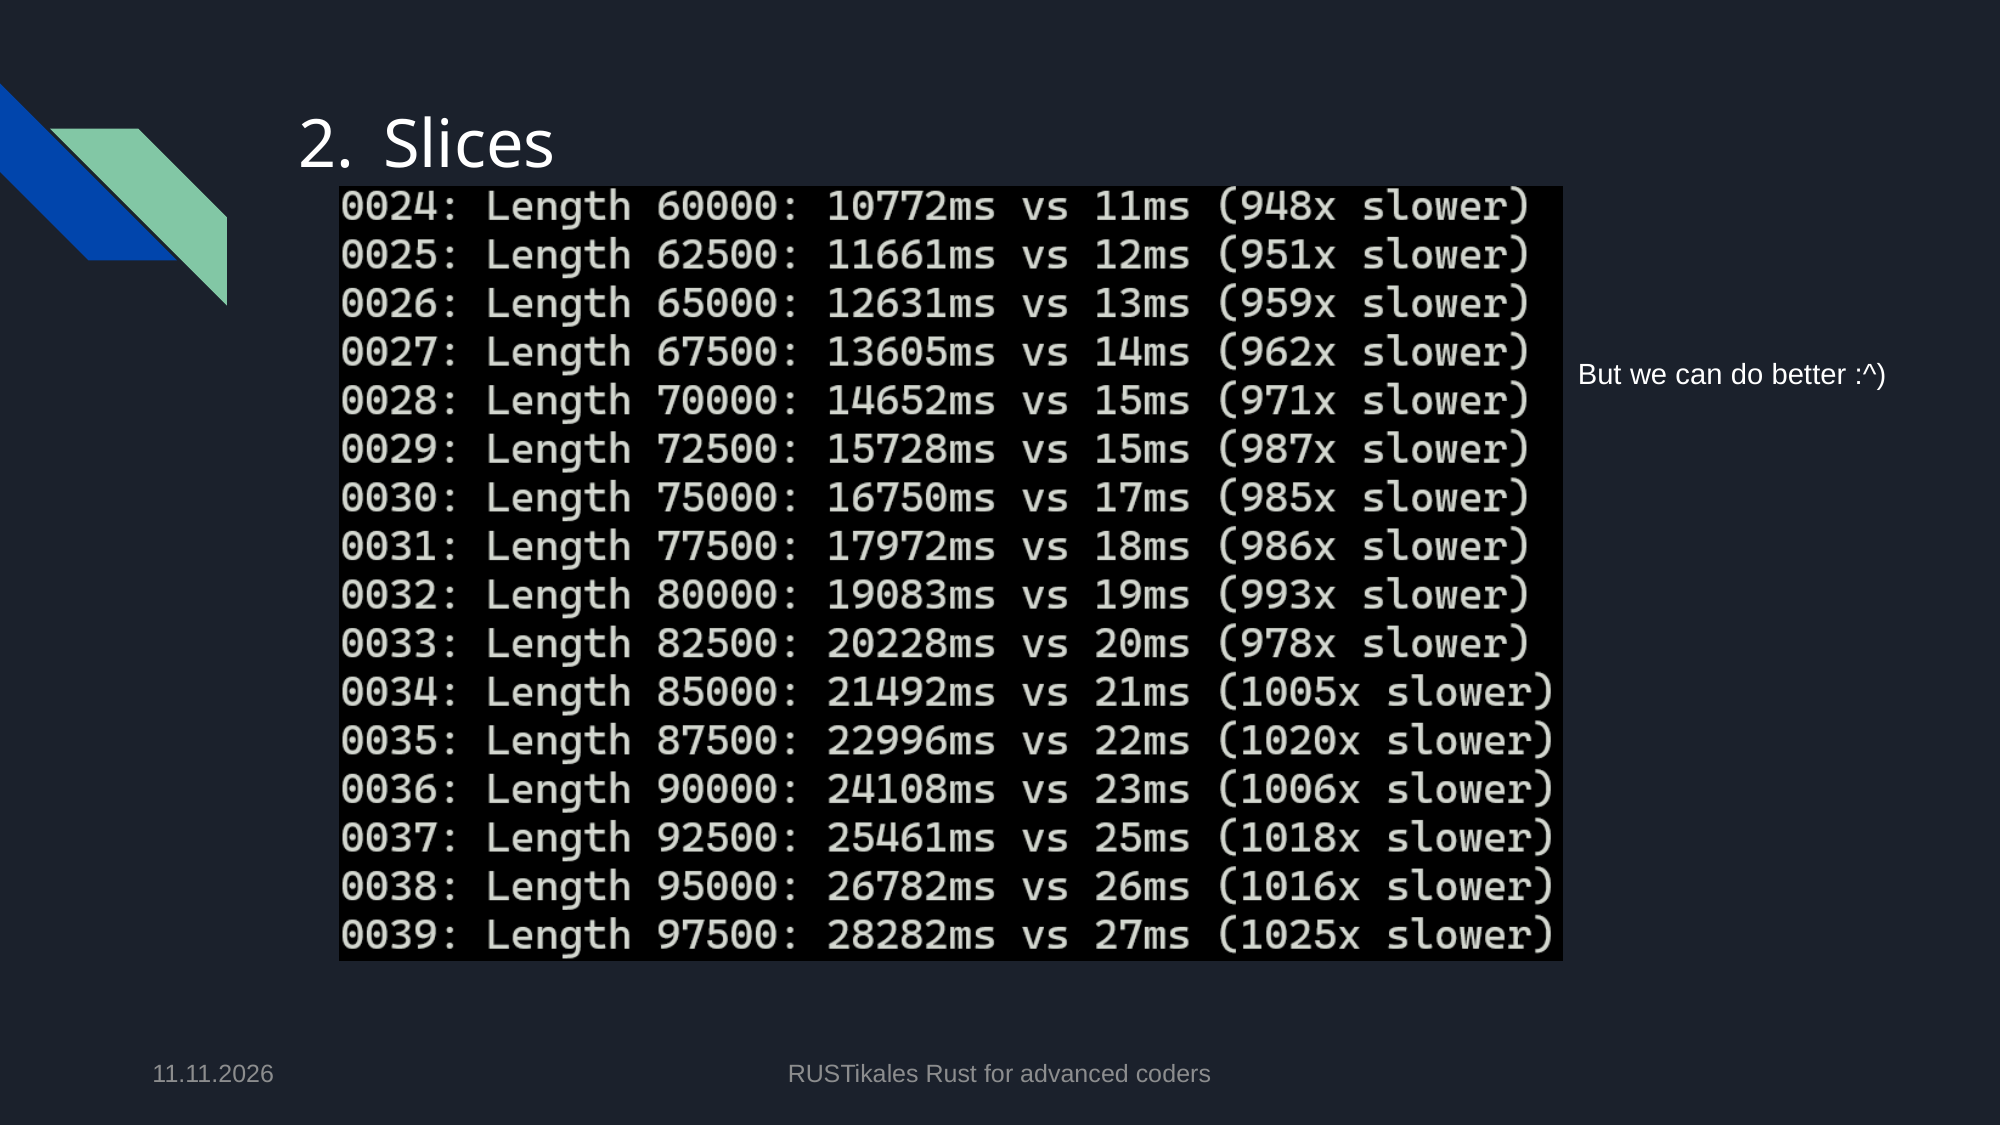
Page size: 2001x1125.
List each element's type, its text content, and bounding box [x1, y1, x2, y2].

picture [339, 185, 1563, 962]
text_box But we can do better :^) [1568, 347, 1902, 398]
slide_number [137, 1042, 588, 1103]
title Slices [283, 86, 1824, 287]
footer RUSTikales Rust for advanced coders [662, 1042, 1338, 1103]
